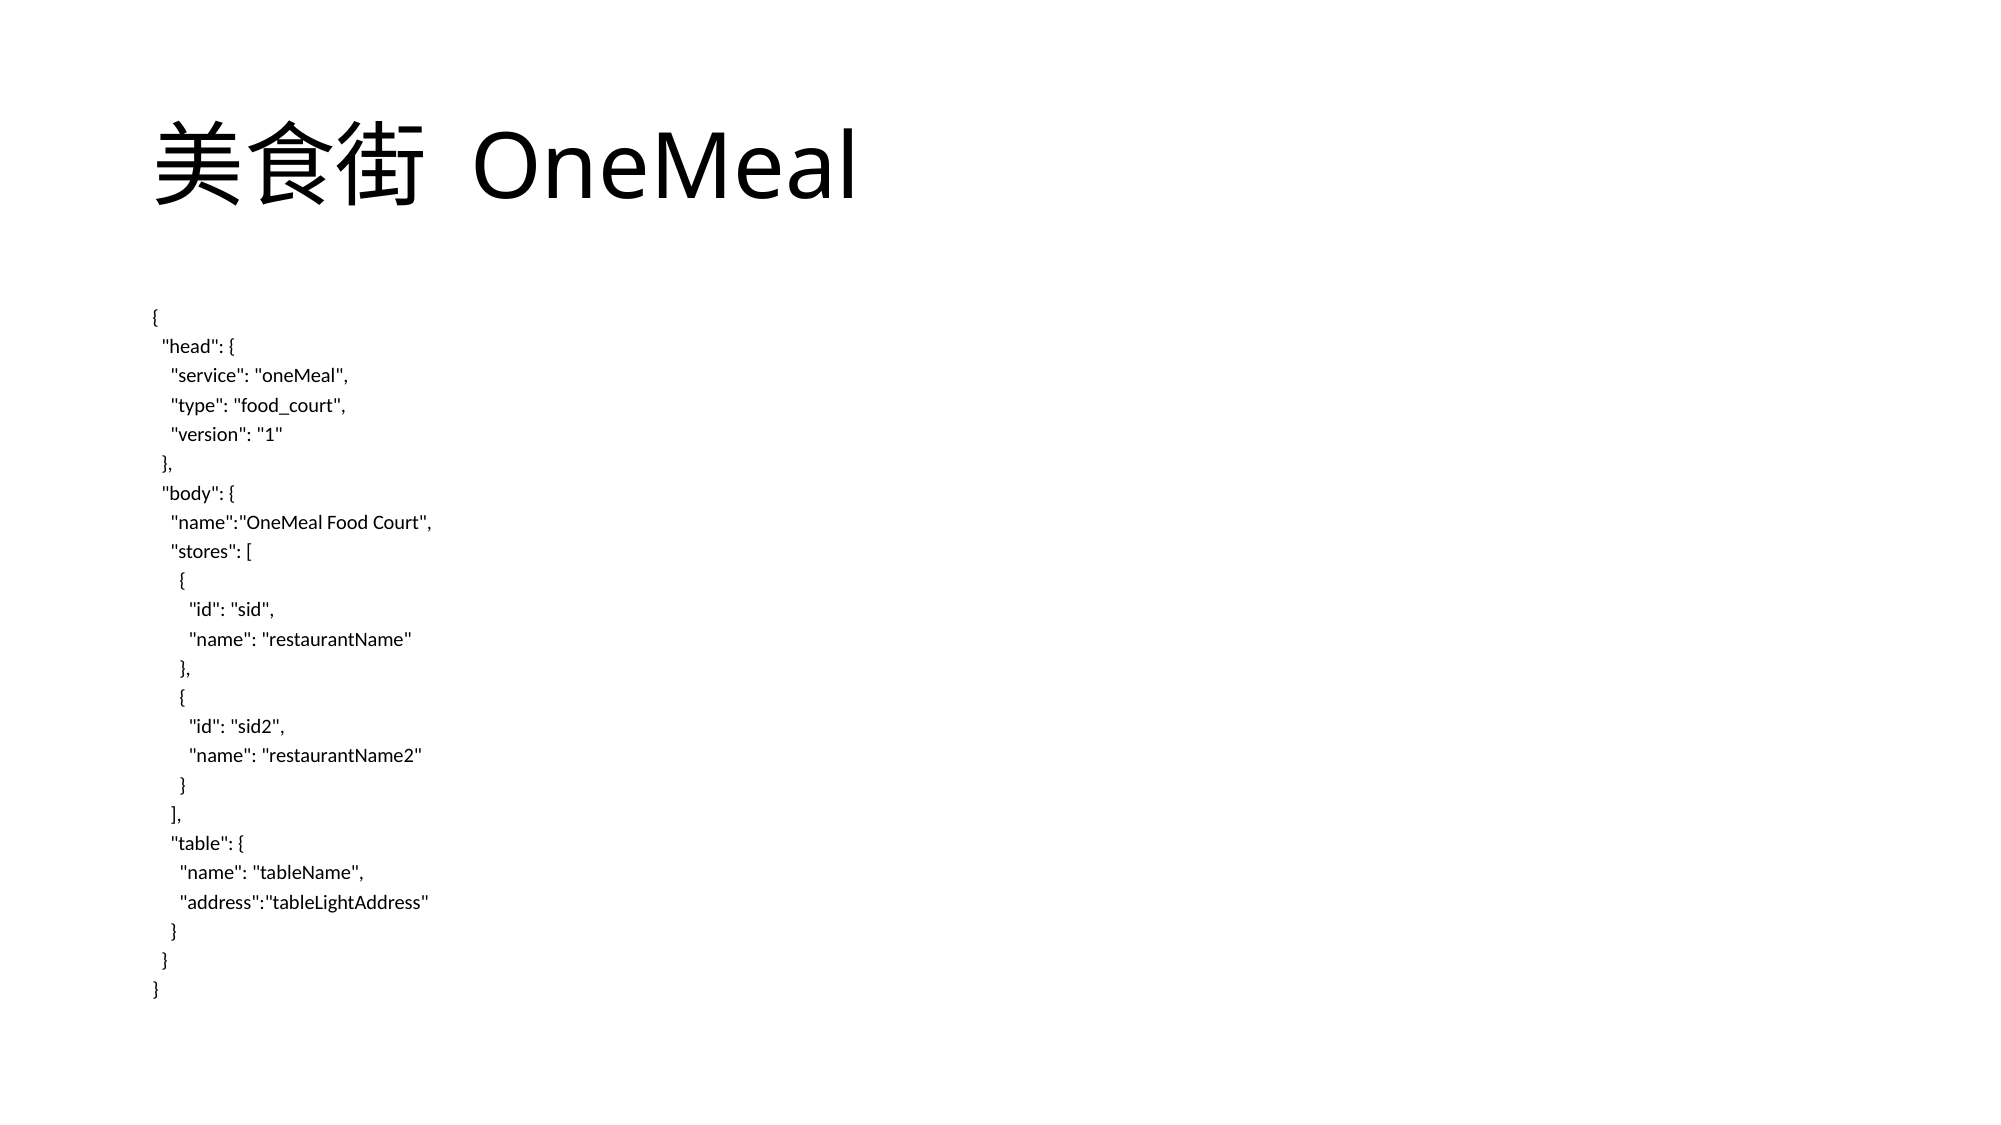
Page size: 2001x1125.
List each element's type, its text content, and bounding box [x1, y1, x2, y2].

title 美食街 OneMeal [137, 59, 1863, 278]
list { "head": { "service": "oneMeal", "type": "food_court", "version": "1" }, "body": { "name":"OneMeal Food Court", "stores": [ { "id": "sid", "name": "restaurantName" }, { "id": "sid2", "name": "restaurantName2" } ], "table": { "name": "tableName", "address":"tableLightAddress" } } } [137, 299, 1863, 1014]
